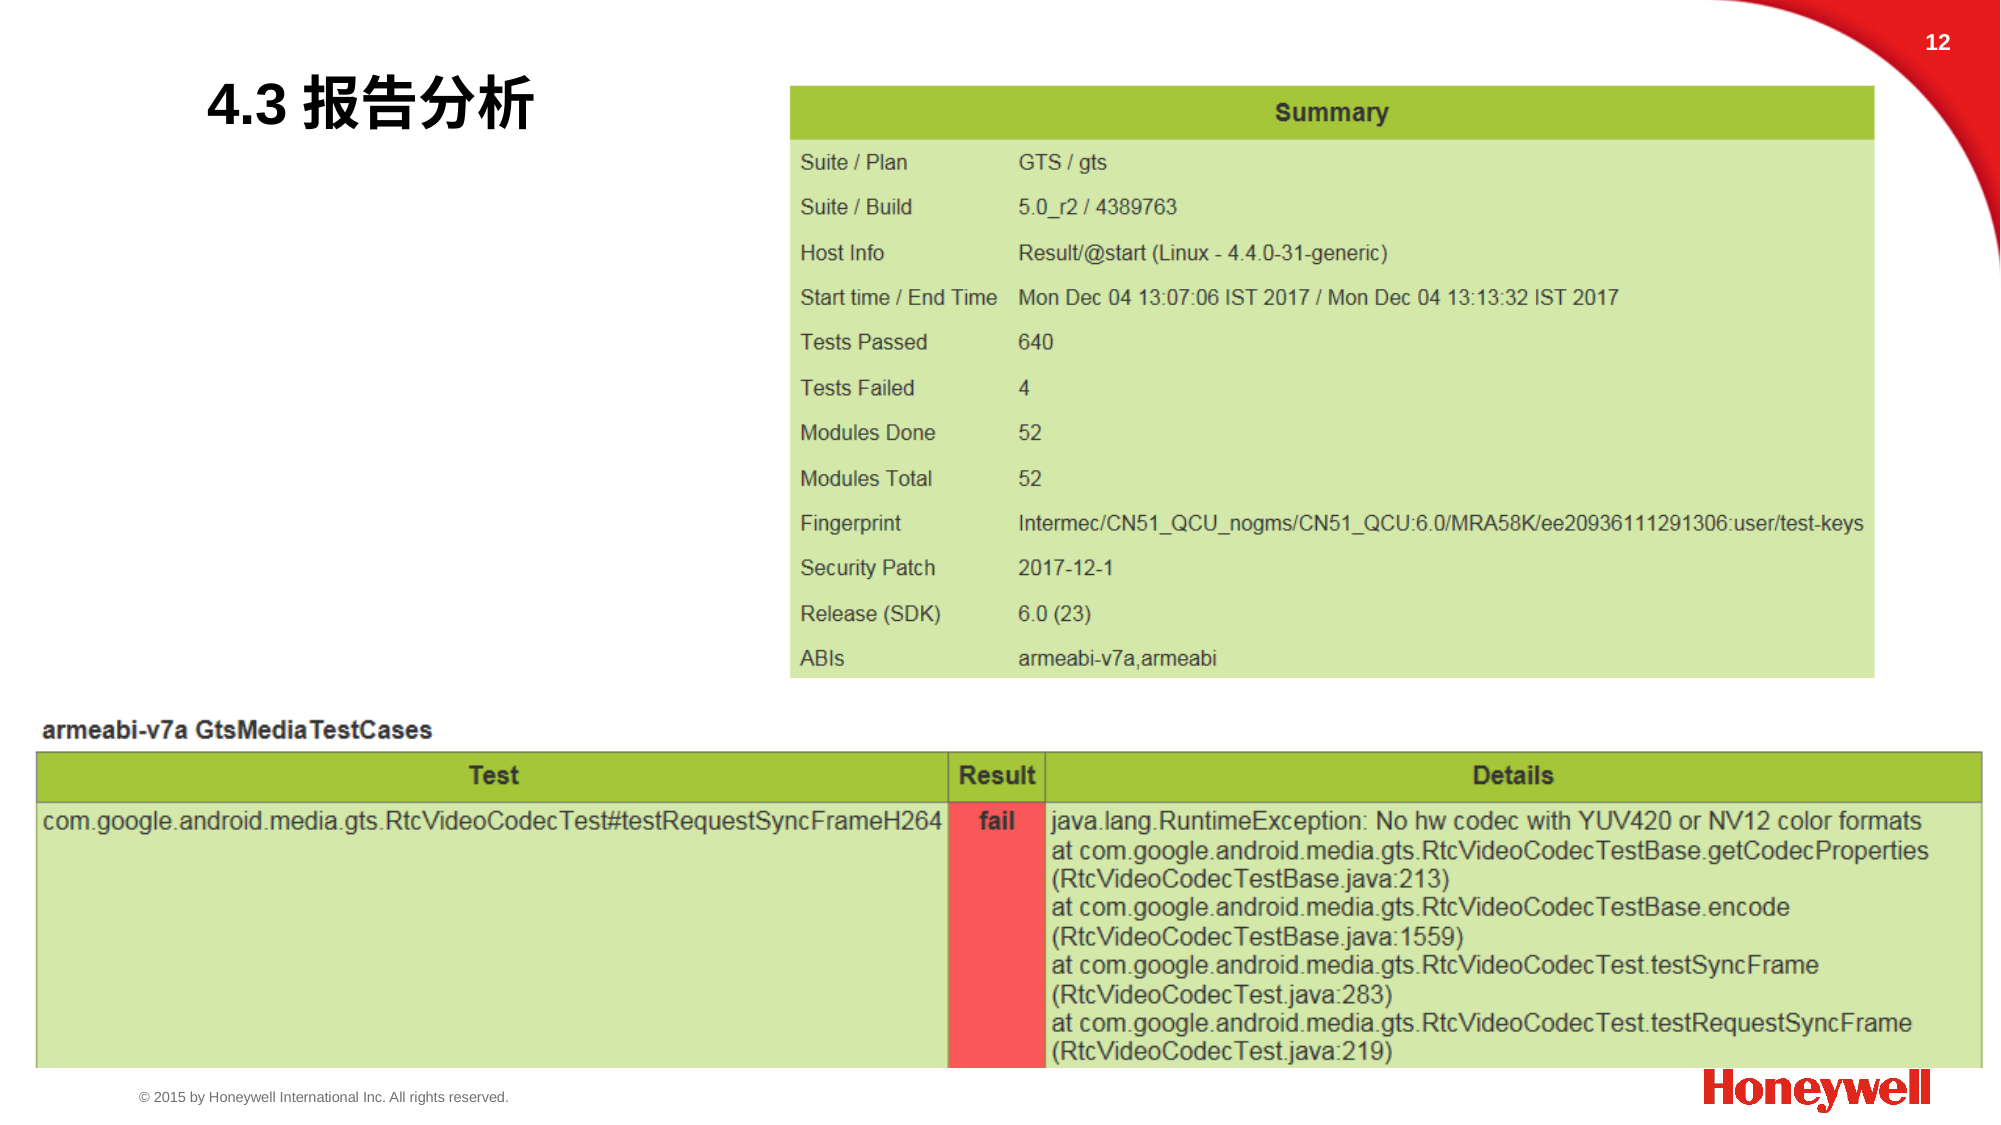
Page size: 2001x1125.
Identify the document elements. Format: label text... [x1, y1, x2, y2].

picture [0, 0, 2001, 1125]
title 4.3报告分析 [116, 58, 1842, 141]
slide_number 11 [1910, 0, 2000, 83]
